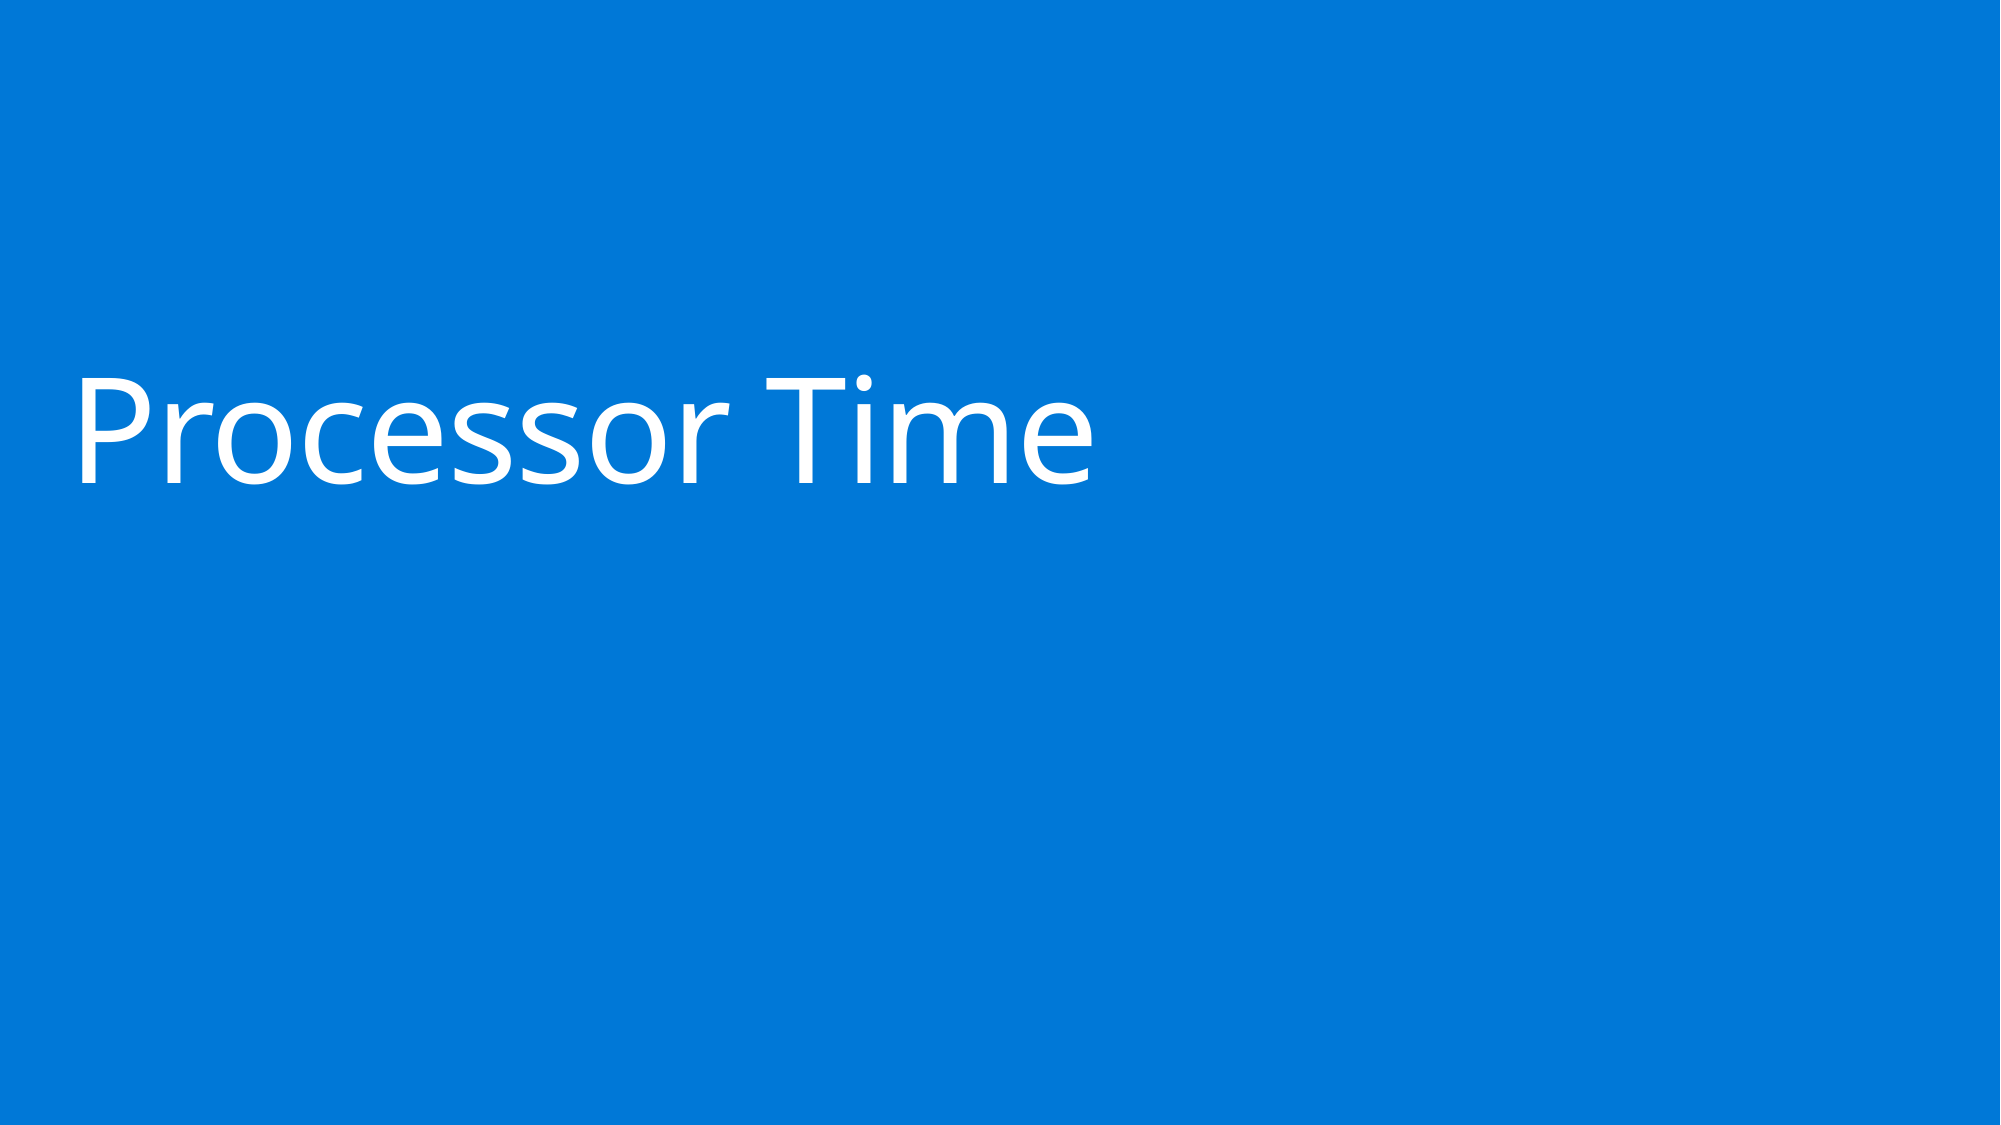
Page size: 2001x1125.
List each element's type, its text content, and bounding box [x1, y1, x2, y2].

title Processor Time [44, 341, 1956, 532]
